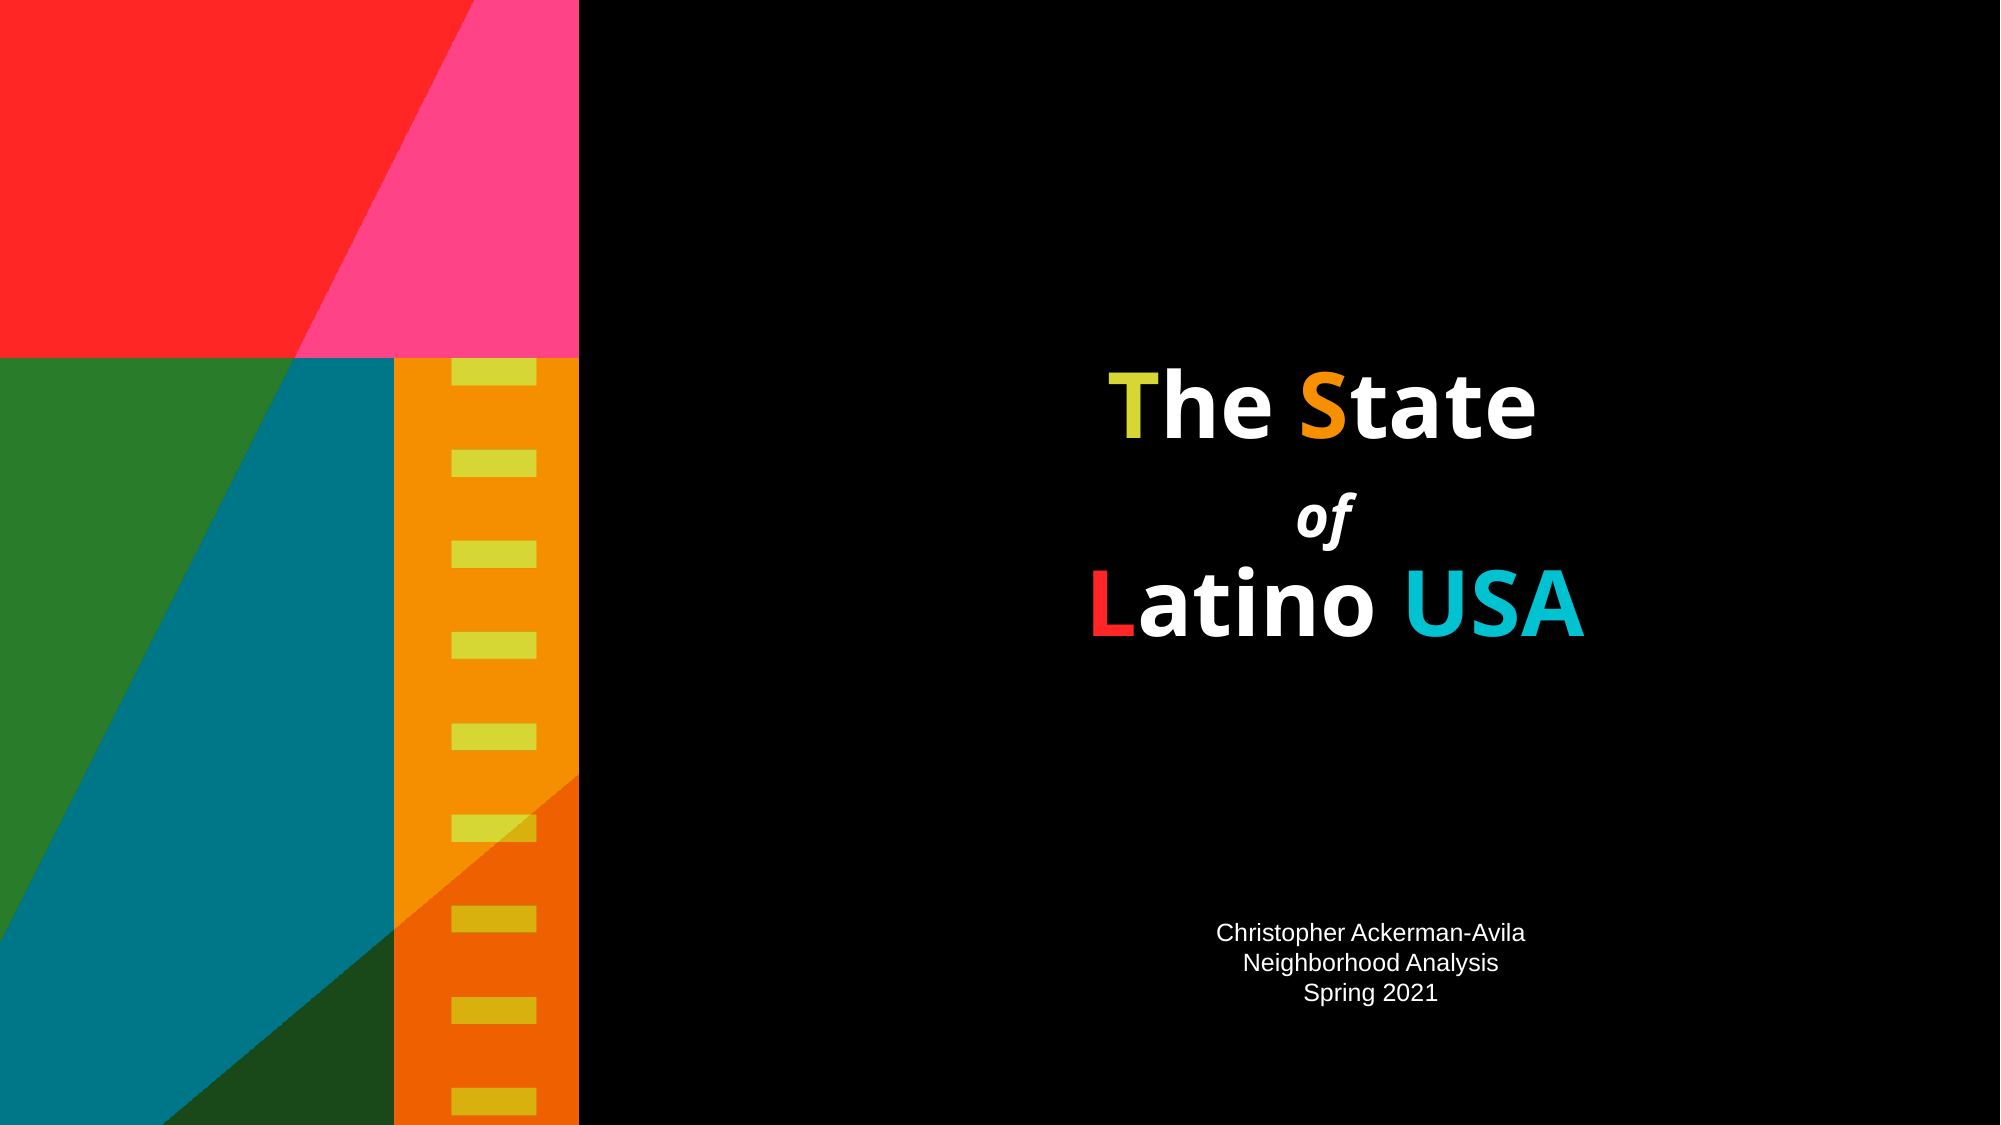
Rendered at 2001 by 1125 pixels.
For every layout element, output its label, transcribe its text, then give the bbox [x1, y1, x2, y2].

picture [0, 0, 579, 1125]
title The State of Latino USA [717, 379, 1953, 746]
text_box Christopher Ackerman-Avila Neighborhood Analysis Spring 2021 [1026, 908, 1716, 1014]
